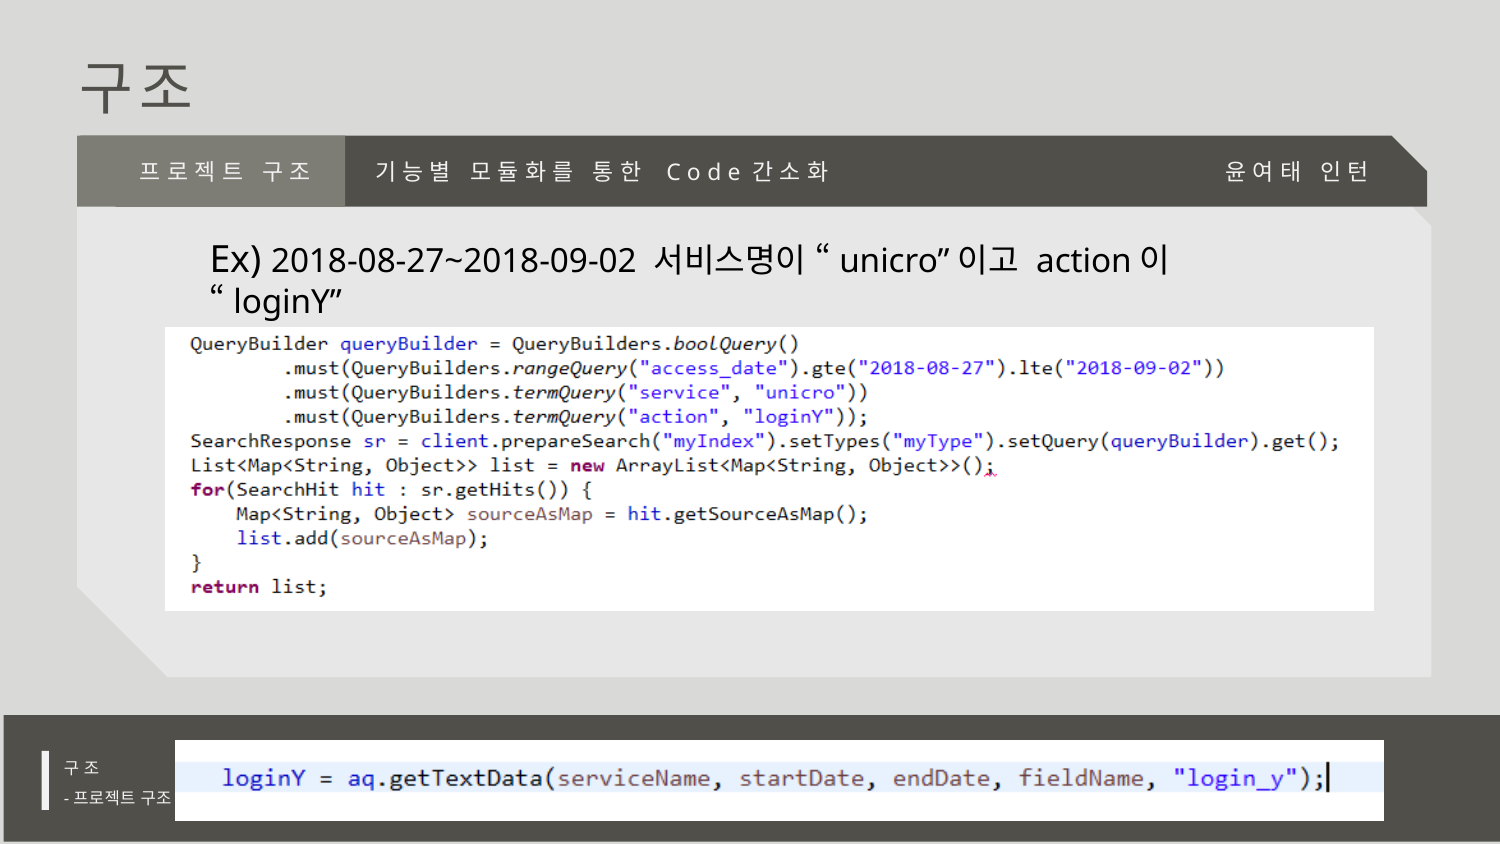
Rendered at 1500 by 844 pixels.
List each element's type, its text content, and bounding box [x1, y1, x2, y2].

text_box [79, 133, 1430, 209]
text_box 프로젝트 구조 [81, 149, 342, 192]
text_box 구조 [64, 43, 774, 129]
picture [165, 327, 1374, 612]
picture [174, 739, 1384, 821]
text_box [75, 209, 1434, 680]
text_box 윤여태 인턴 [1210, 149, 1390, 192]
text_box 기능별 모듈화를 통한 Code간소화 [360, 149, 857, 192]
text_box [39, 749, 51, 812]
text_box Ex) 2018-08-27~2018-09-02 서비스명이 “unicro”이고 action이 “loginY” [194, 227, 1301, 325]
text_box [75, 134, 347, 209]
text_box [2, 713, 1500, 844]
text_box 구 조 -프로젝트 구조 • ElasticSearch와 RDMS비교 [49, 740, 172, 816]
